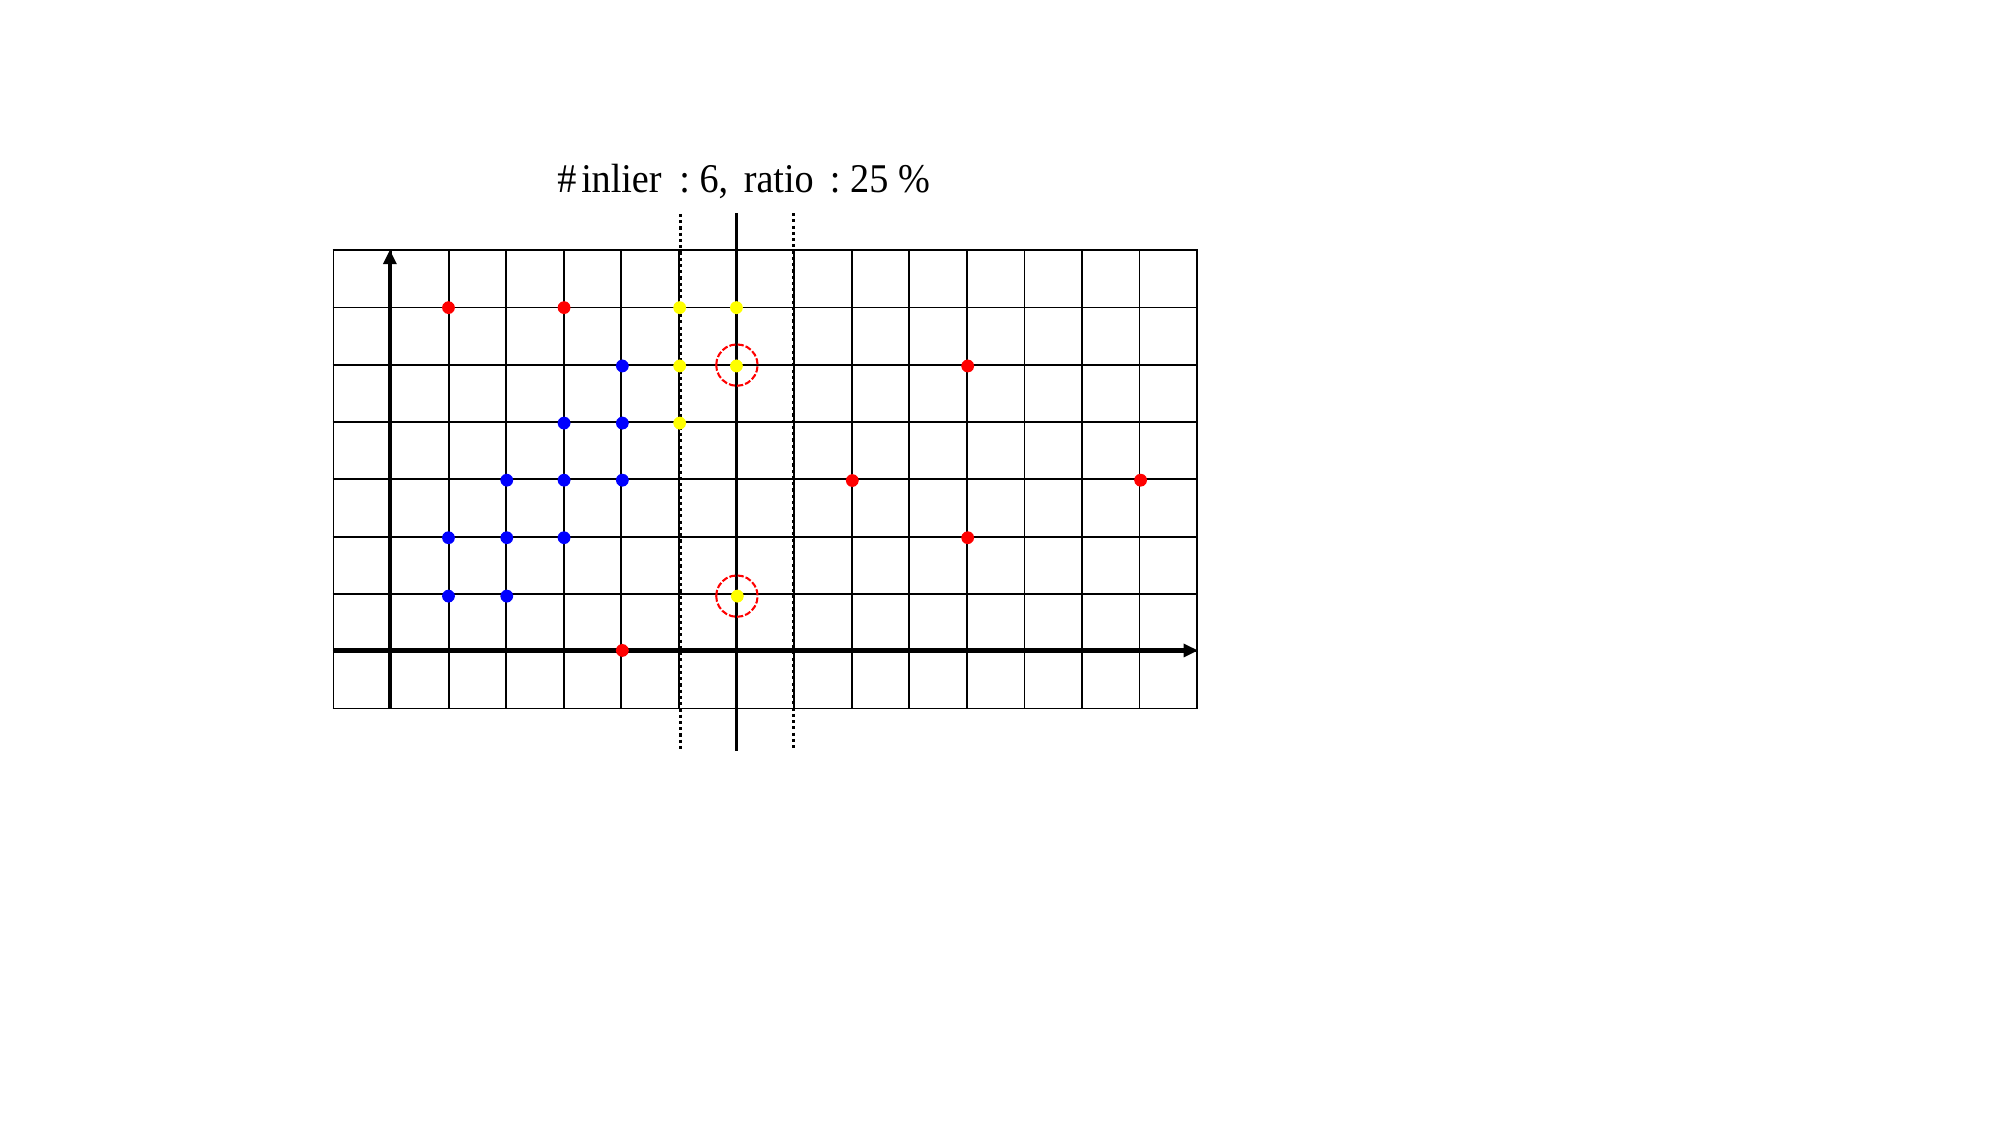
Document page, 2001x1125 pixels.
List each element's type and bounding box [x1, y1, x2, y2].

table_cell [795, 366, 851, 421]
table_cell [737, 480, 793, 536]
table_cell [795, 653, 851, 708]
table_cell [622, 366, 678, 421]
table_cell [334, 366, 388, 421]
text_box [556, 530, 572, 546]
table_cell [392, 480, 448, 536]
table_cell [853, 366, 908, 421]
text_box [556, 300, 572, 316]
table_cell [565, 653, 620, 708]
table_cell [795, 480, 851, 536]
table_header [392, 251, 448, 307]
table_cell [968, 308, 1024, 364]
table_header [1083, 251, 1139, 307]
table_cell [795, 595, 851, 648]
table_cell [622, 480, 678, 536]
table_cell [968, 538, 1024, 593]
table_cell [450, 308, 505, 364]
table_cell [622, 653, 678, 708]
table_cell [681, 308, 736, 364]
table_header [334, 251, 388, 307]
table_cell [1140, 652, 1196, 708]
table_cell [910, 653, 966, 708]
table_cell [910, 538, 966, 593]
table_cell [392, 538, 448, 593]
table_cell [853, 538, 908, 593]
text_box [440, 530, 457, 546]
table_cell [565, 366, 620, 421]
table_cell [1083, 480, 1139, 536]
table_cell [1083, 653, 1139, 708]
table_cell [681, 480, 736, 536]
table_cell [737, 308, 793, 364]
text_box [614, 472, 630, 488]
table_header [853, 251, 908, 307]
table_cell [1140, 423, 1196, 478]
table_cell [1140, 480, 1196, 536]
table_cell [622, 423, 678, 478]
table_cell [853, 653, 908, 708]
text_box [1133, 472, 1149, 488]
text_box [440, 588, 457, 604]
table_cell [334, 480, 388, 536]
table_cell [507, 366, 563, 421]
table_cell [1140, 308, 1196, 364]
table_cell [1025, 595, 1081, 648]
table_cell [1083, 595, 1139, 648]
table_header [1140, 251, 1196, 307]
table_cell [507, 653, 563, 708]
table_cell [334, 595, 388, 648]
text_box [737, 300, 744, 316]
table_cell [392, 366, 448, 421]
table_header [565, 251, 620, 307]
table_header [968, 251, 1024, 307]
table_cell [737, 423, 793, 478]
table_cell [795, 538, 851, 593]
text_box [681, 300, 688, 315]
text_box [960, 530, 976, 546]
text_box [672, 300, 680, 316]
text_box [960, 358, 976, 374]
table_cell [1025, 480, 1081, 536]
text_box [556, 415, 572, 431]
table_cell [681, 538, 736, 593]
table_cell [968, 480, 1024, 536]
table_header [1025, 251, 1081, 307]
text_box [844, 473, 860, 489]
table_cell [968, 653, 1024, 708]
table_cell [968, 423, 1024, 478]
text_box [672, 415, 680, 431]
text_box [614, 642, 630, 650]
text_box [681, 358, 688, 374]
table_cell [565, 308, 620, 364]
table_cell [392, 653, 448, 708]
table_header [737, 251, 793, 307]
table_cell [795, 308, 851, 364]
text_box [614, 358, 630, 374]
table_cell [622, 595, 678, 648]
table_cell [968, 366, 1024, 421]
table_cell [910, 480, 966, 536]
table_cell [681, 595, 736, 648]
table_cell [737, 538, 793, 593]
table_cell [681, 653, 736, 708]
text_box [715, 574, 736, 618]
table_cell [1025, 366, 1081, 421]
table_header [681, 251, 736, 307]
table_cell [853, 308, 908, 364]
table_cell [334, 308, 388, 364]
table_cell [450, 538, 505, 593]
table_cell [565, 480, 620, 536]
text_box [737, 574, 759, 618]
table_cell [392, 308, 448, 364]
text_box [715, 343, 736, 387]
text_box [728, 300, 736, 316]
text_box [440, 300, 457, 316]
table_header [450, 251, 505, 307]
table_cell [853, 595, 908, 648]
table_header [622, 251, 678, 307]
table_cell [853, 480, 908, 536]
table_cell [1025, 423, 1081, 478]
table_cell [622, 538, 678, 593]
table_cell [507, 308, 563, 364]
text_box [614, 415, 630, 431]
table_cell [968, 595, 1024, 648]
text_box [499, 588, 515, 604]
table_cell [622, 308, 678, 364]
table_cell [737, 366, 793, 421]
table_cell [1025, 653, 1081, 708]
table_cell [910, 366, 966, 421]
table_cell [334, 423, 388, 478]
table_cell [1140, 595, 1196, 649]
table_cell [565, 423, 620, 478]
table_cell [392, 423, 448, 478]
table_cell [507, 538, 563, 593]
table_cell [450, 366, 505, 421]
table_cell [450, 595, 505, 648]
text_box [681, 415, 688, 431]
text_box [556, 472, 572, 488]
table_cell [910, 423, 966, 478]
table_cell [737, 595, 793, 648]
table_cell [334, 653, 388, 708]
table_header [795, 251, 851, 307]
table_cell [507, 423, 563, 478]
table_cell [565, 595, 620, 648]
table_cell [910, 595, 966, 648]
text_box [737, 343, 759, 387]
table_cell [450, 423, 505, 478]
table_cell [392, 595, 448, 648]
table_cell [565, 538, 620, 593]
table_cell [853, 423, 908, 478]
table_cell [507, 480, 563, 536]
table_cell [1140, 366, 1196, 421]
table_cell [910, 308, 966, 364]
text_box [499, 530, 515, 546]
text_box [499, 472, 515, 488]
text_box [614, 651, 630, 658]
table_cell [737, 653, 793, 708]
text_box [672, 358, 680, 374]
table_cell [450, 653, 505, 708]
table_cell [681, 366, 736, 421]
table_header [910, 251, 966, 307]
table_cell [1083, 423, 1139, 478]
table_cell [450, 480, 505, 536]
table_cell [795, 423, 851, 478]
table_cell [1140, 538, 1196, 593]
table_cell [1025, 538, 1081, 593]
table_cell [1083, 538, 1139, 593]
table_cell [1083, 308, 1139, 364]
table_cell [334, 538, 388, 593]
table_cell [507, 595, 563, 648]
table_cell [1025, 308, 1081, 364]
table_cell [681, 423, 736, 478]
table_cell [1083, 366, 1139, 421]
table_header [507, 251, 563, 307]
